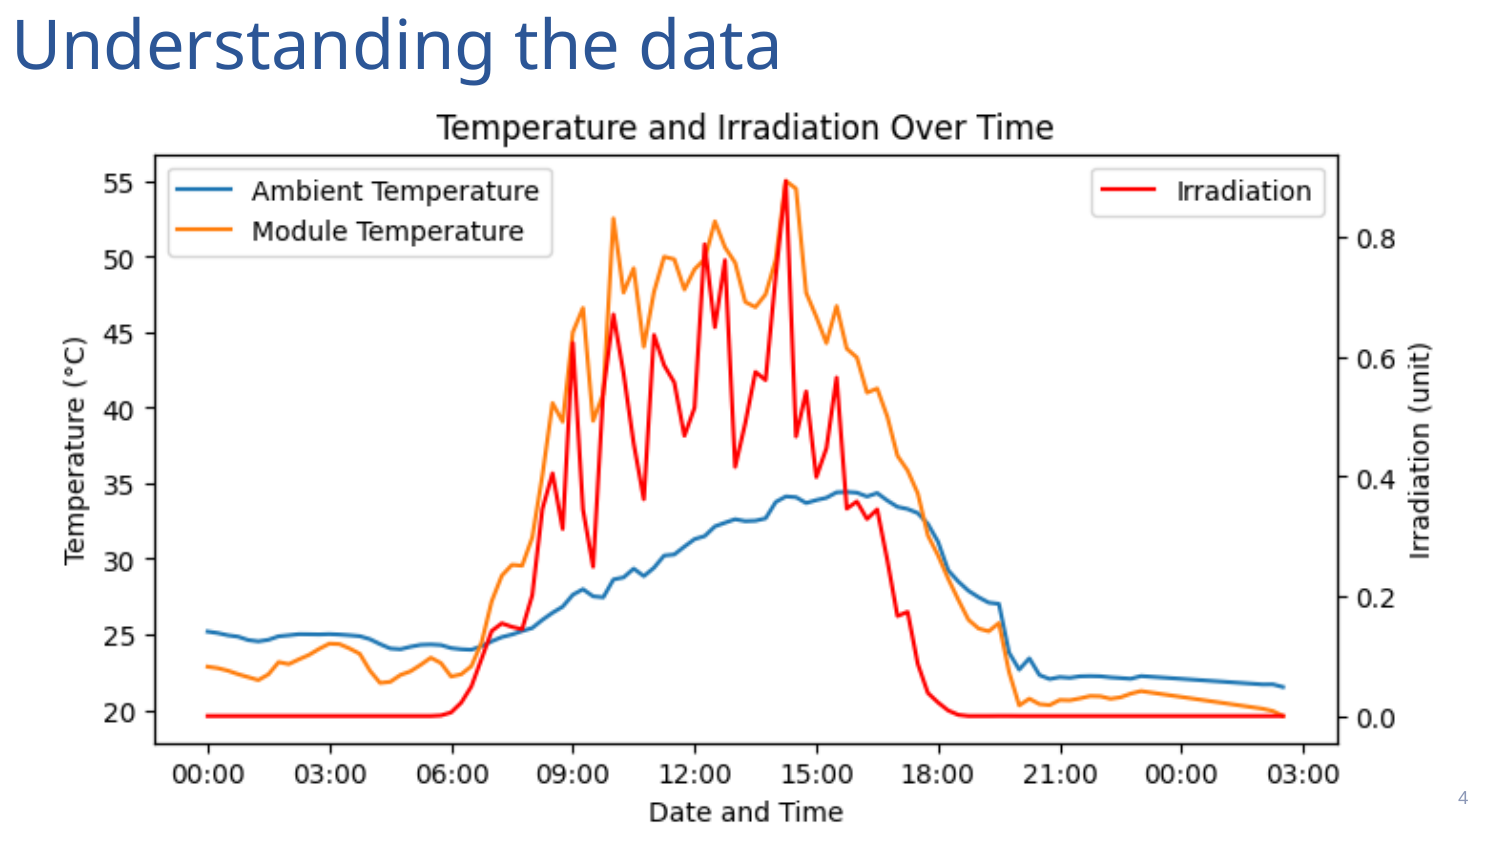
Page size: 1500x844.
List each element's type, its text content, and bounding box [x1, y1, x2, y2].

slide_number ‹#› [1460, 764, 1480, 830]
title Understanding the data [0, 0, 1398, 94]
picture [45, 94, 1455, 844]
